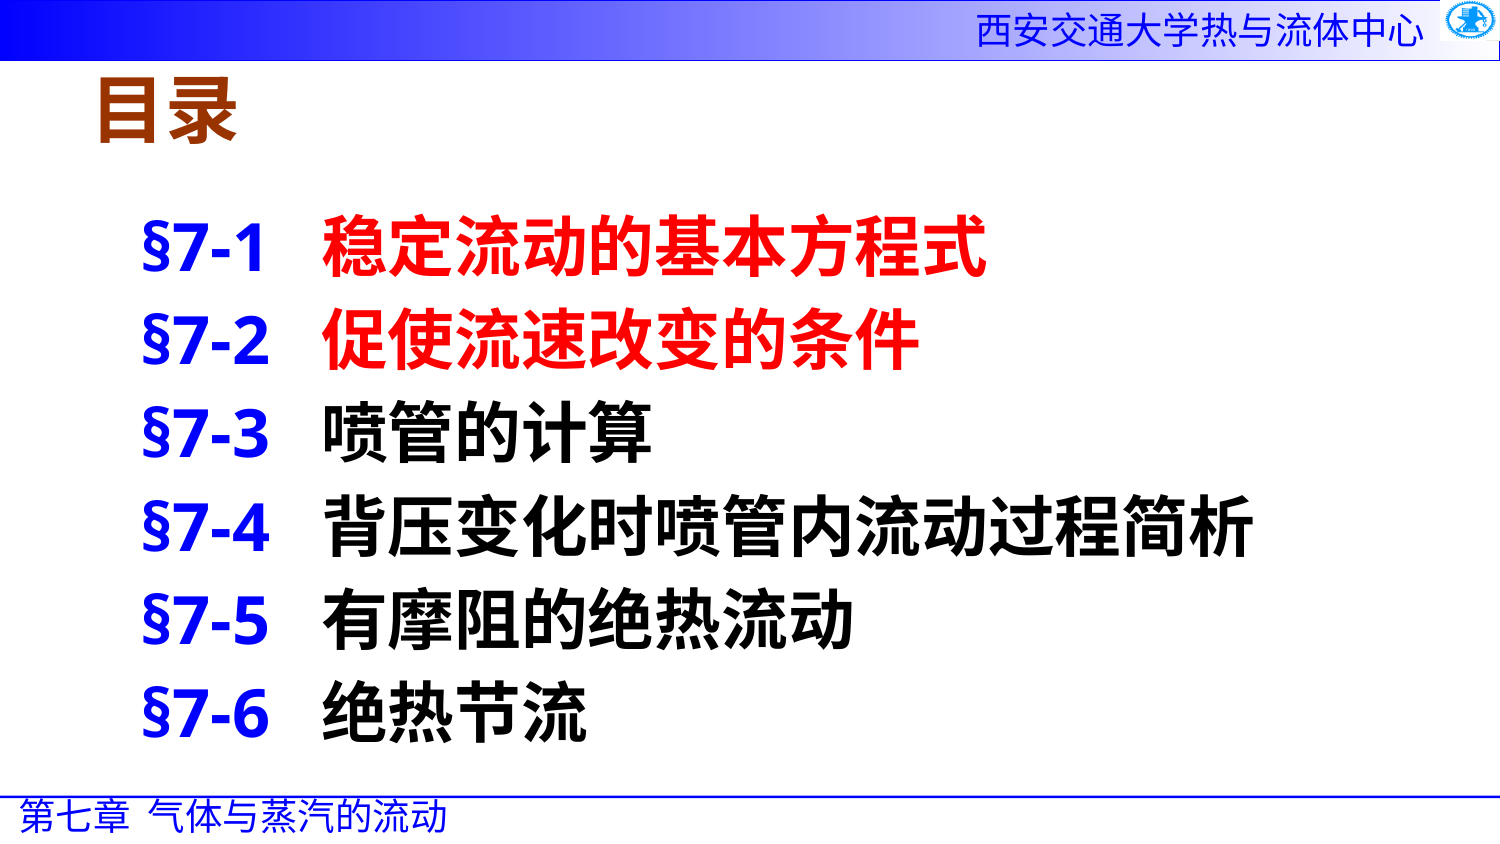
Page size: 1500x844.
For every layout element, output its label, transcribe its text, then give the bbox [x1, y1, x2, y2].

title 目录 [75, 37, 1425, 179]
picture [1440, 0, 1500, 41]
list §7-1 稳定流动的基本方程式 §7-2 促使流速改变的条件 §7-3 喷管的计算 §7-4 背压变化时喷管内流动过程简析 §7-5 有摩阻的绝热流动 §7-6 绝热节流 [125, 196, 1475, 754]
